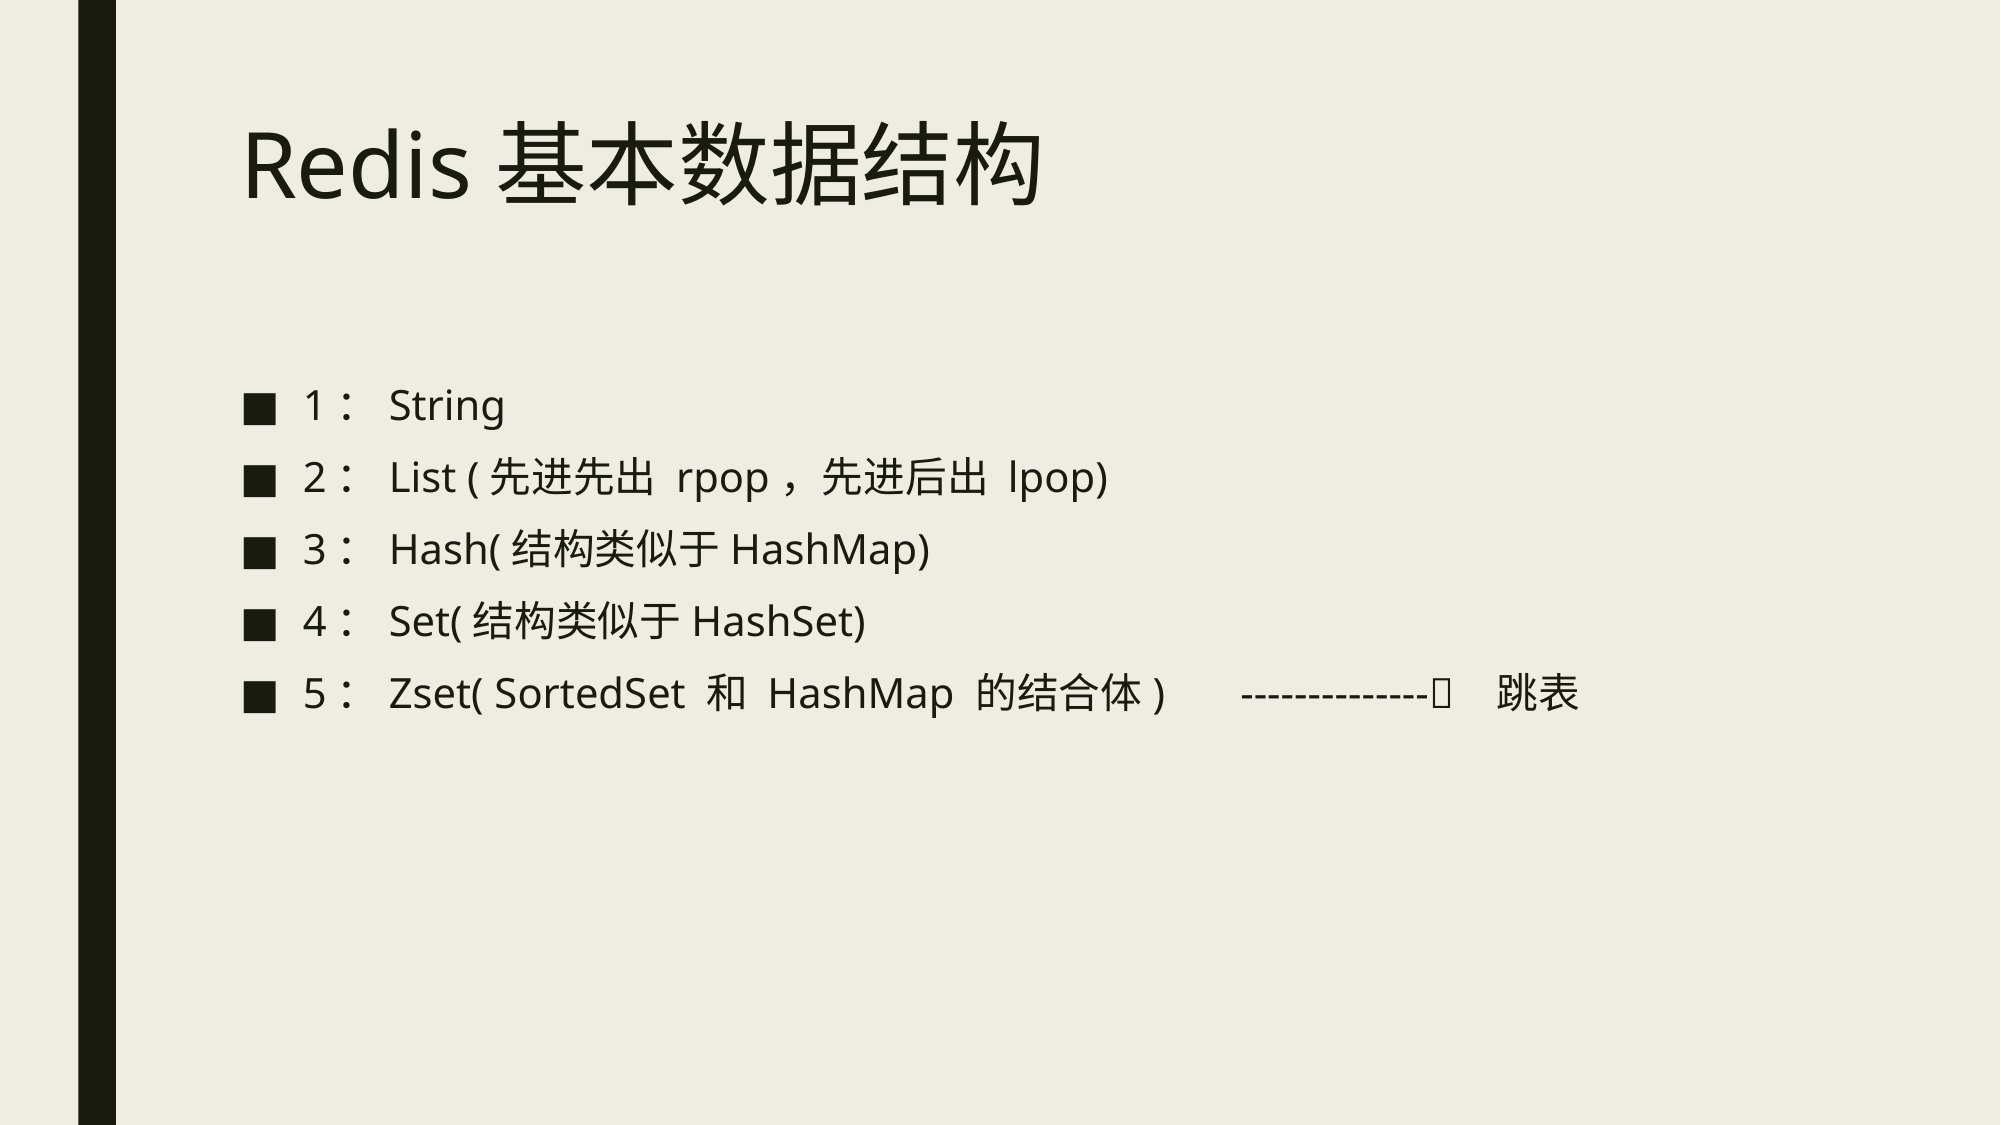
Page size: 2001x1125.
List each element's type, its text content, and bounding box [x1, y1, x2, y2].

title Redis基本数据结构 [225, 112, 1800, 357]
list 1：String 2：List (先进先出 rpop，先进后出 lpop) 3：Hash(结构类似于HashMap) 4：Set(结构类似于HashSet) 5：Zset( SortedSet 和 HashMap 的结合体) -------------- 跳表 [225, 375, 1800, 963]
